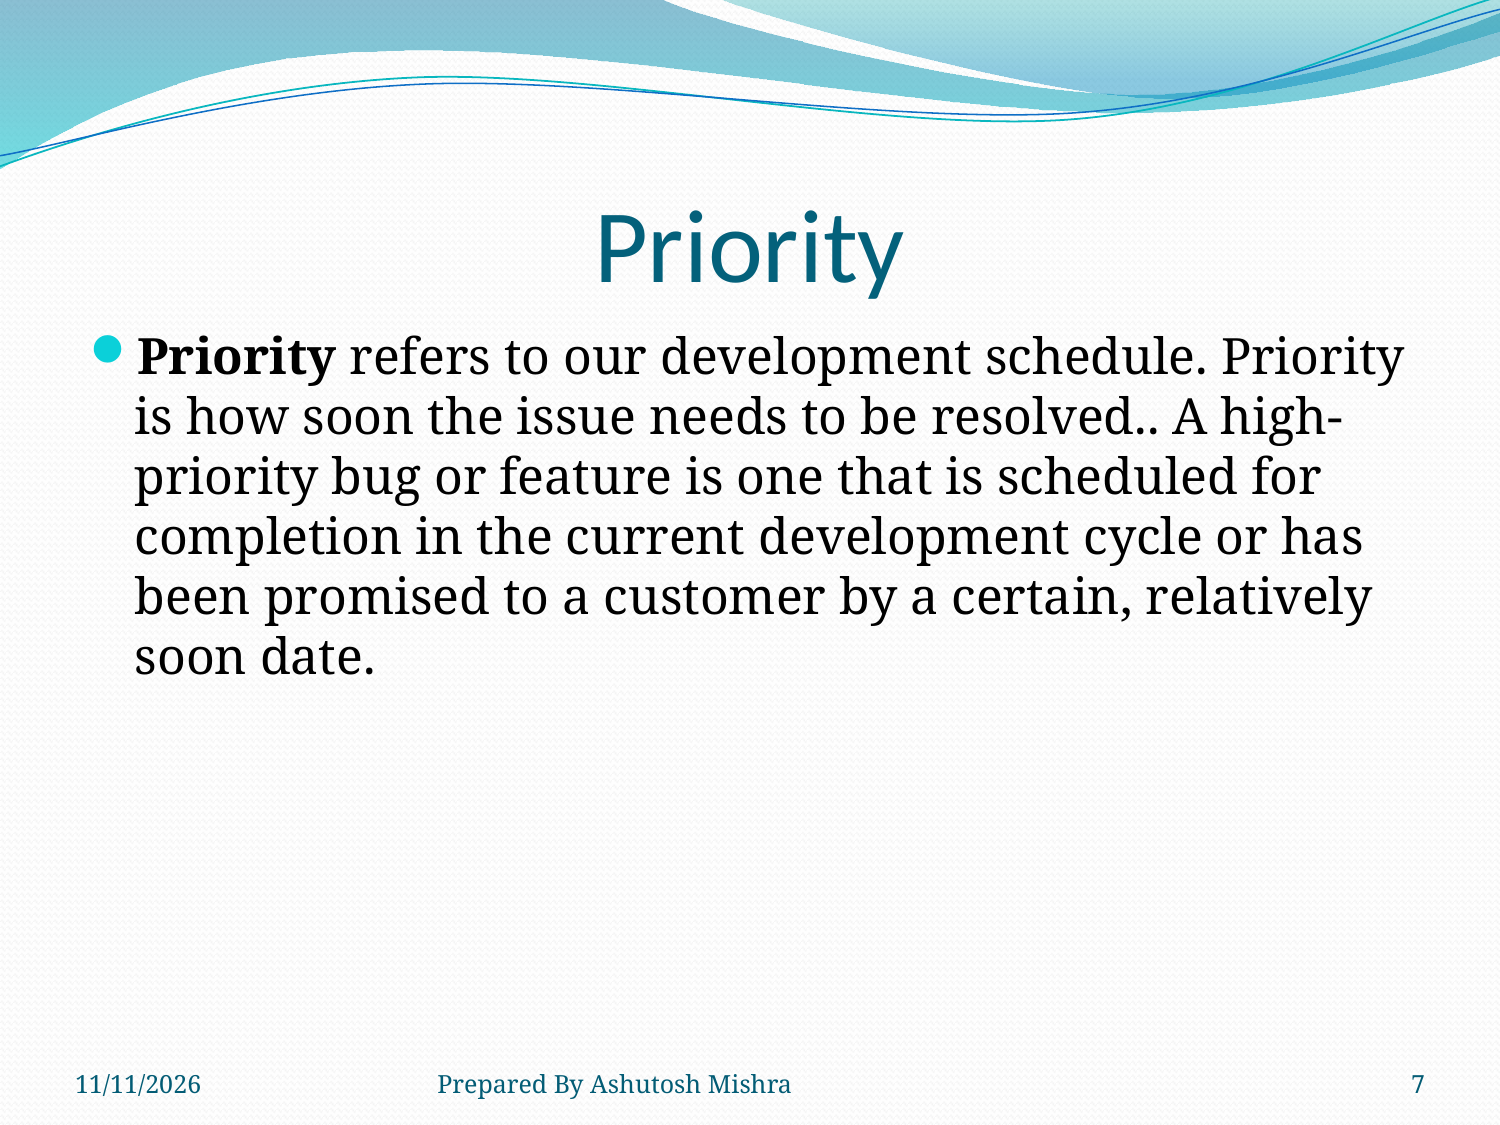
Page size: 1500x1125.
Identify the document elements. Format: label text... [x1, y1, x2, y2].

list Priority refers to our development schedule. Priority is how soon the issue needs to be resolved.. A high-priority bug or feature is one that is scheduled for completion in the current development cycle or has been promised to a customer by a certain, relatively soon date. [75, 317, 1425, 1038]
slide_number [75, 1042, 425, 1103]
footer Prepared By Ashutosh Mishra [437, 1042, 988, 1103]
title Priority [75, 115, 1425, 303]
slide_number 7 [1299, 1042, 1425, 1103]
